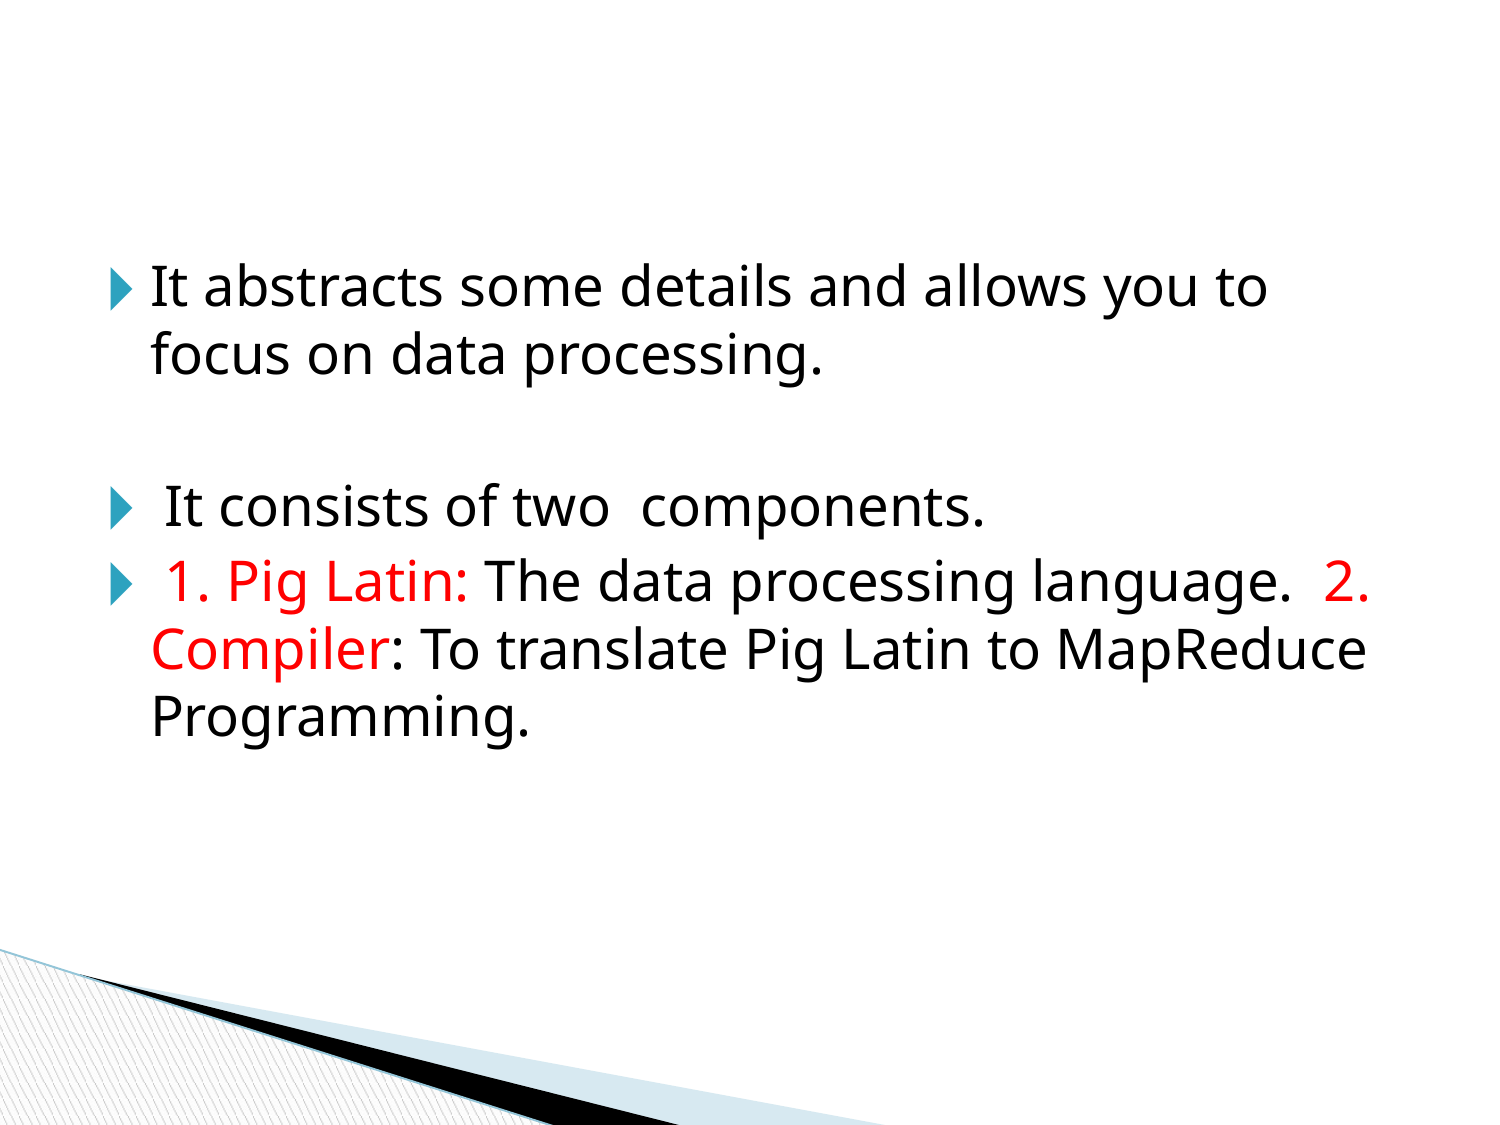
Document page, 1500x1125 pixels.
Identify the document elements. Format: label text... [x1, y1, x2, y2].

list It abstracts some details and allows you to focus on data processing. It consists of two components. 1. Pig Latin: The data processing language. 2. Compiler: To translate Pig Latin to MapReduce Programming. [75, 243, 1425, 986]
